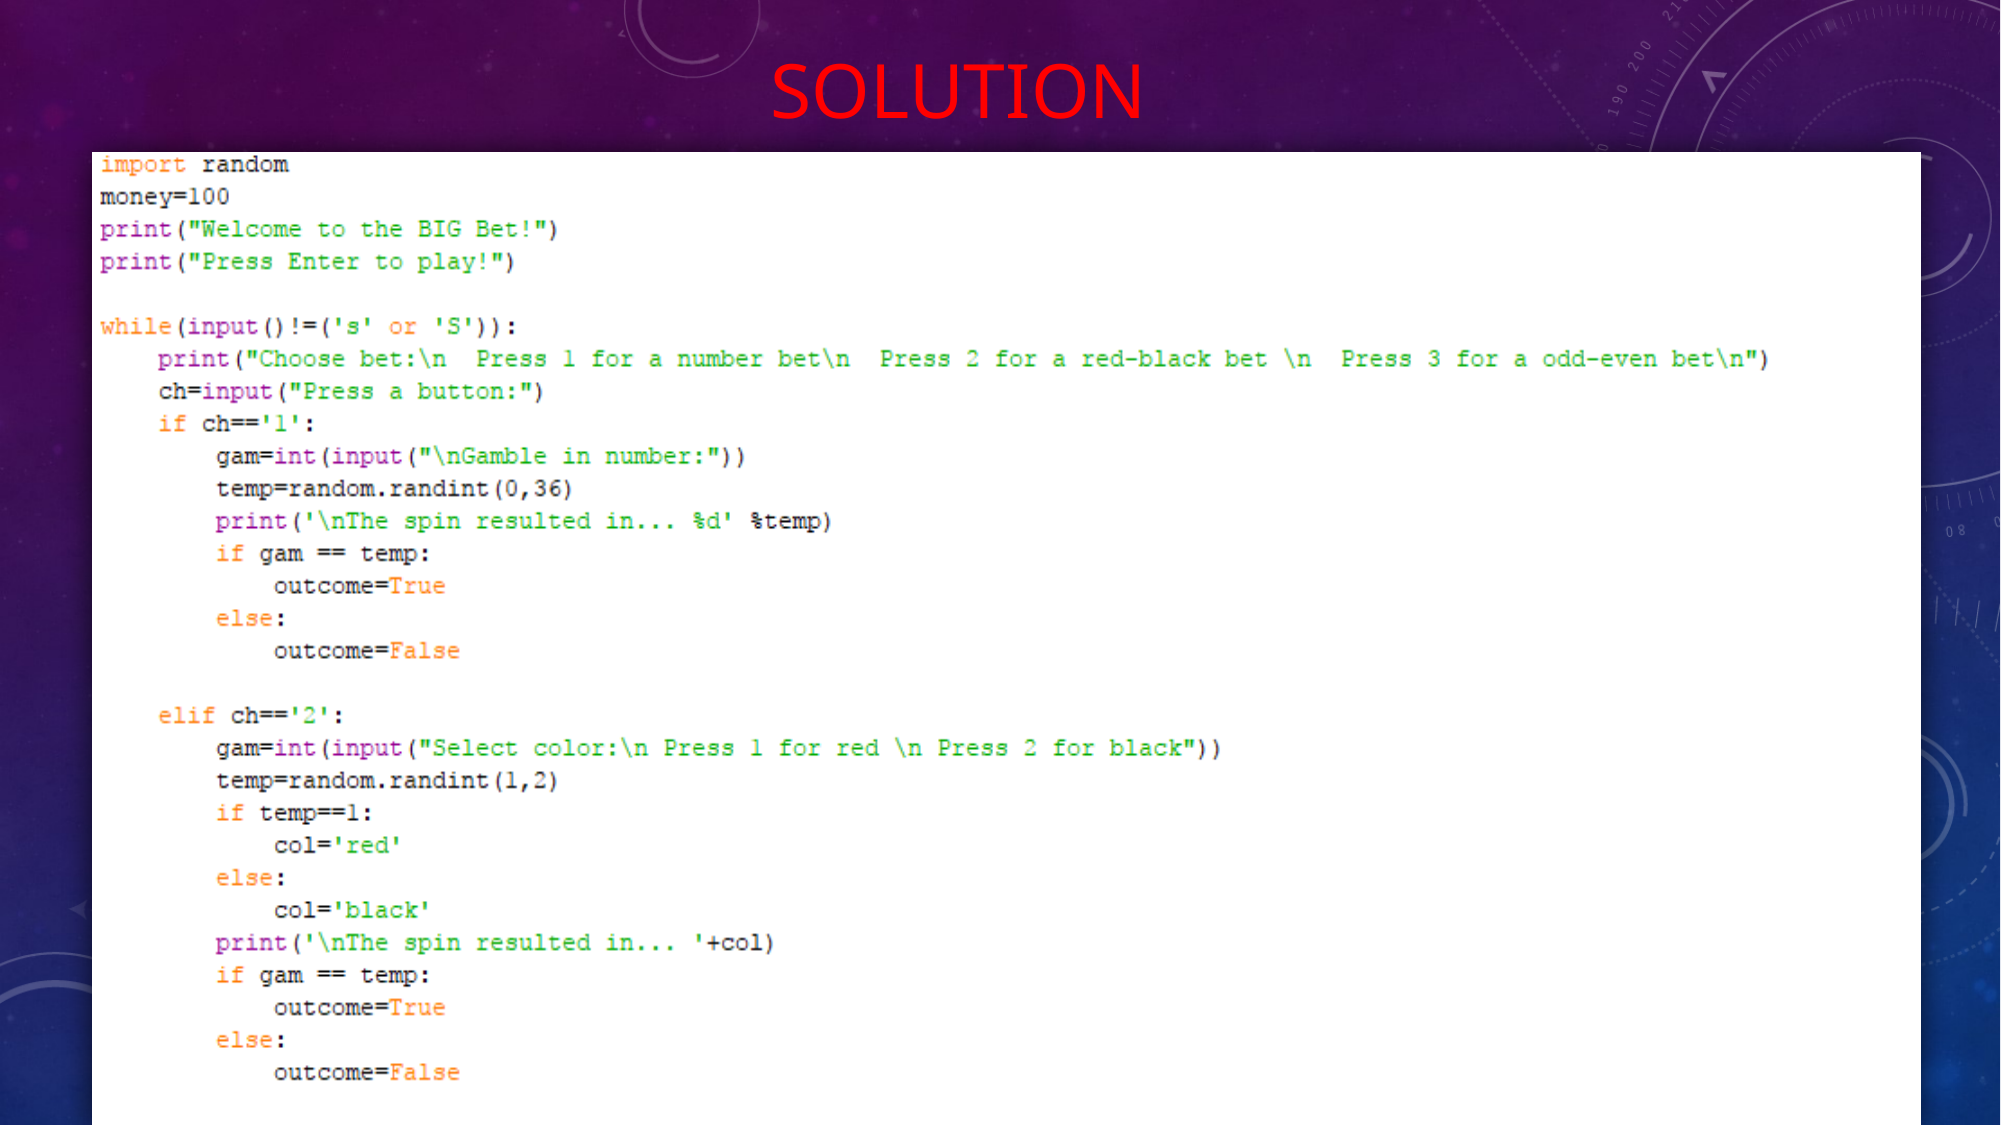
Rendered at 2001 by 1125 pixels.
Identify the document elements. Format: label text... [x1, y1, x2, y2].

title Solution [131, 24, 1786, 152]
picture [0, 0, 2001, 1125]
